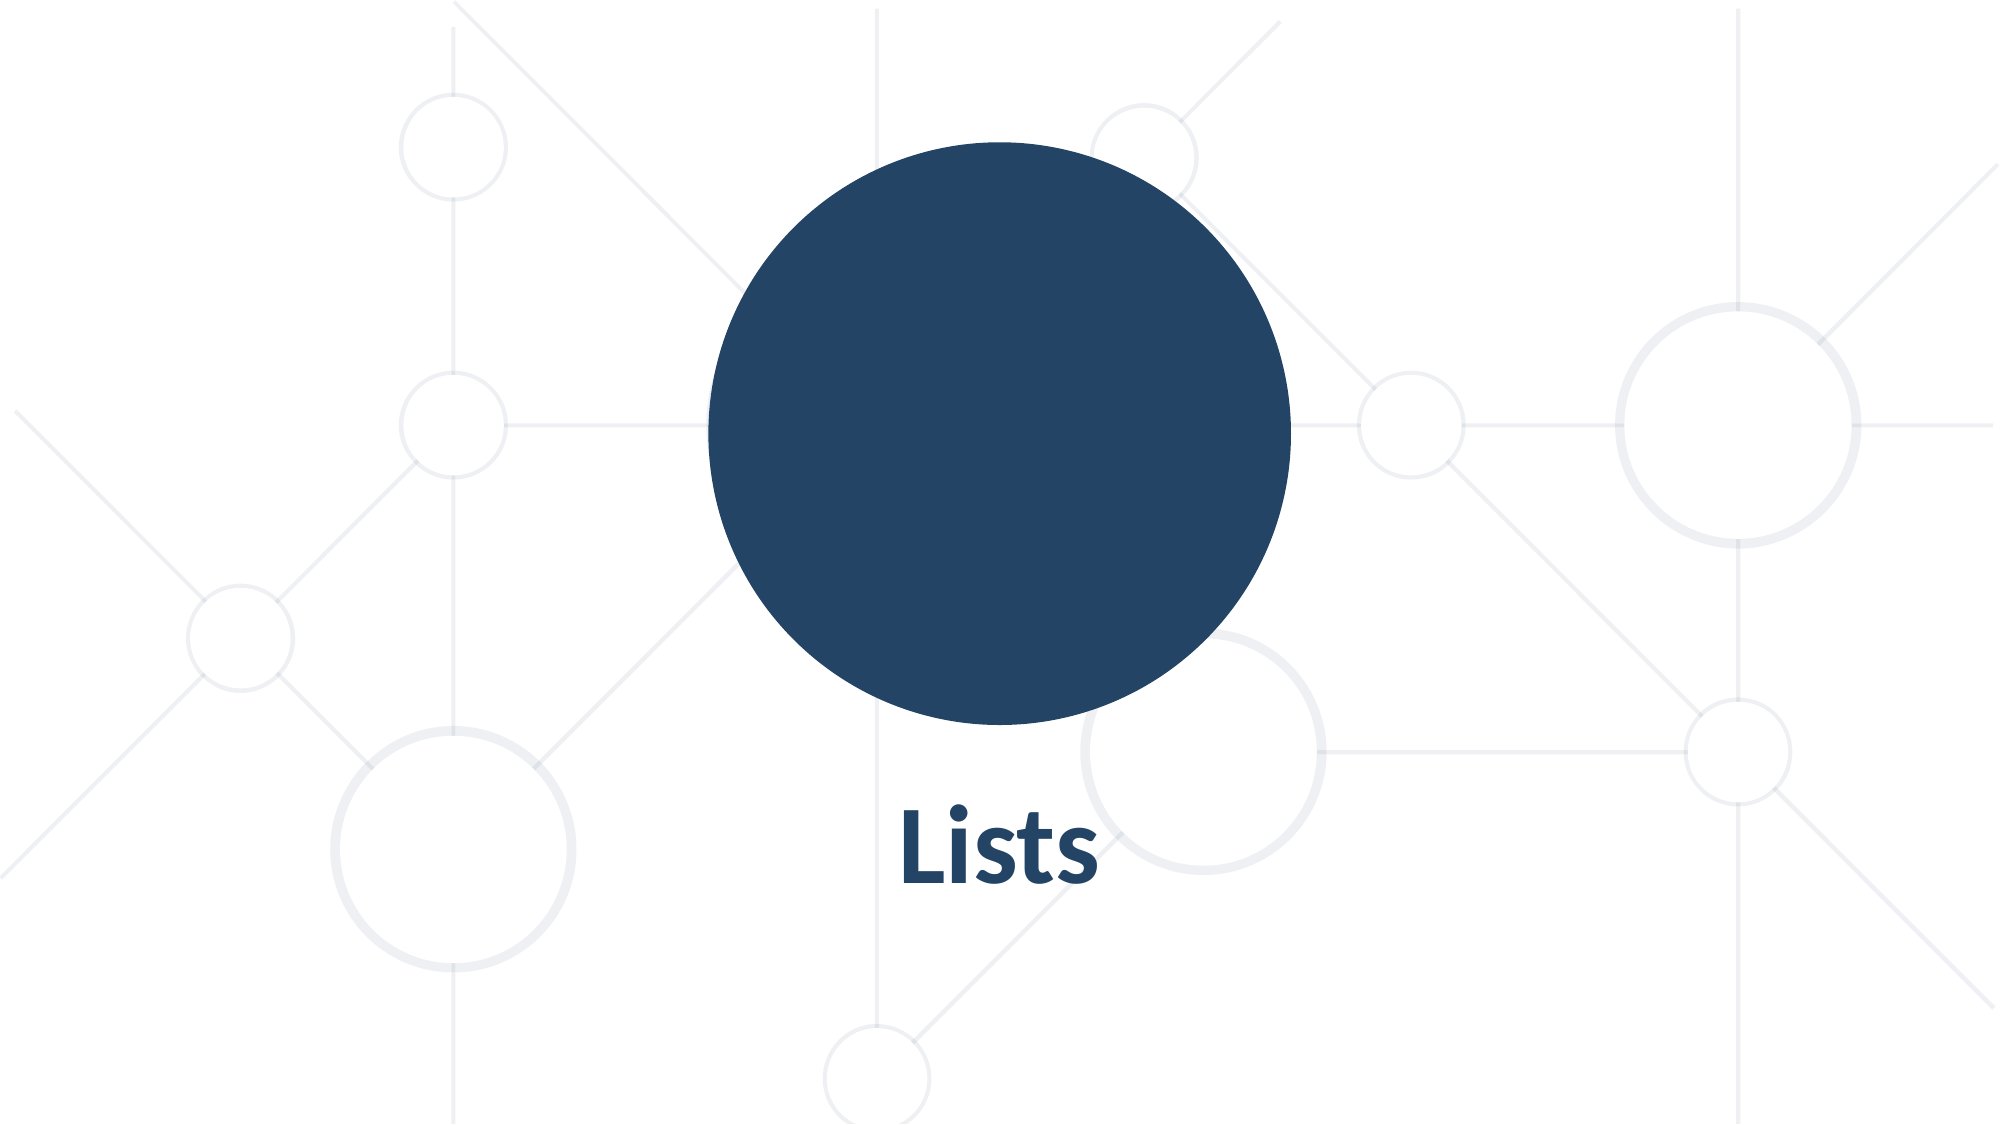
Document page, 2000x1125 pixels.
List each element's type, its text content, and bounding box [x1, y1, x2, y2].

list Lists [100, 771, 1899, 898]
